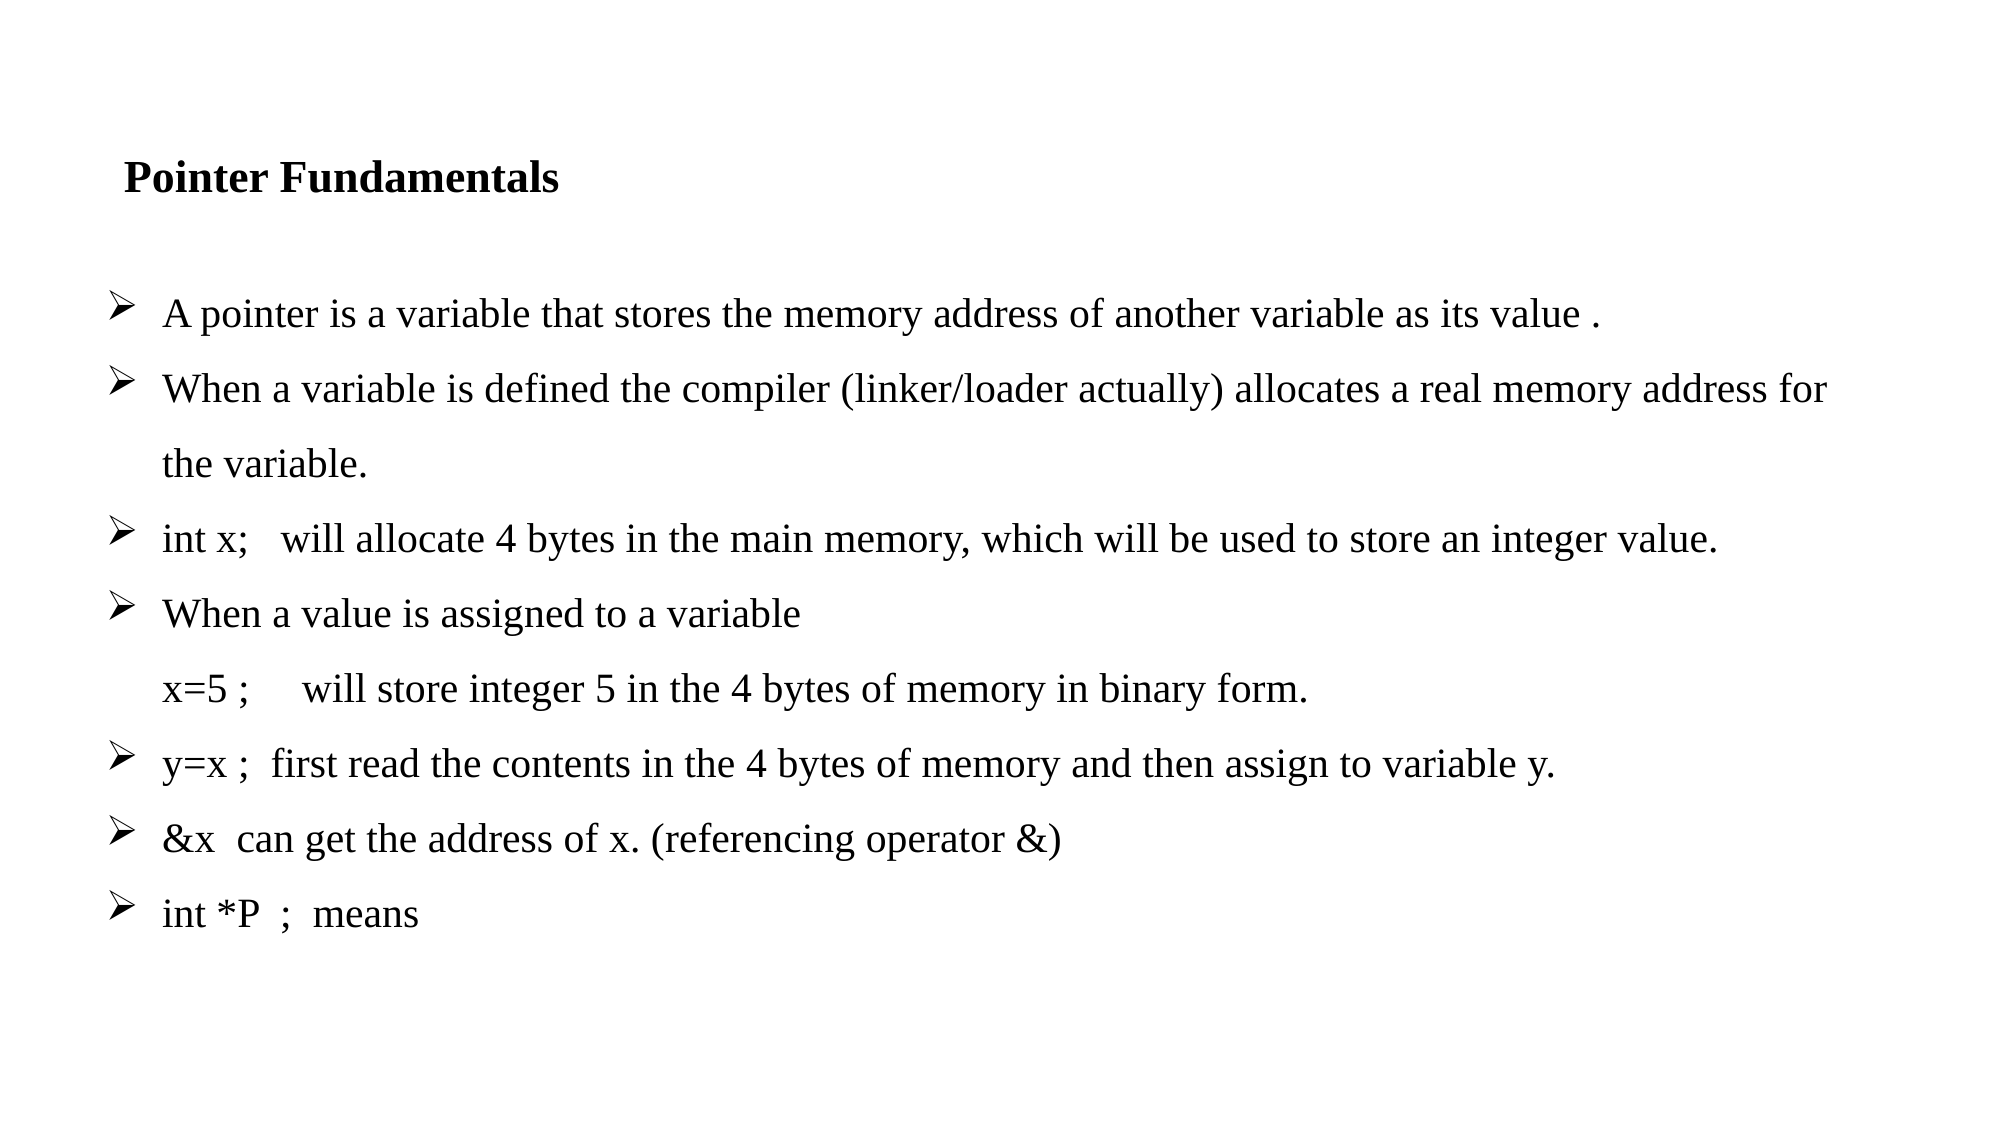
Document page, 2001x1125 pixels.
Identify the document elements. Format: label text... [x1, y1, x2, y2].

text_box A pointer is a variable that stores the memory address of another variable as its value . When a variable is defined the compiler (linker/loader actually) allocates a real memory address for the variable. int x; will allocate 4 bytes in the main memory, which will be used to store an integer value. When a value is assigned to a variable x=5 ; will store integer 5 in the 4 bytes of memory in binary form. y=x ; first read the contents in the 4 bytes of memory and then assign to variable y. &x can get the address of x. (referencing operator &) int *P ; means [91, 253, 1862, 943]
text_box [791, 532, 1209, 592]
text_box Pointer Fundamentals [109, 138, 1034, 209]
